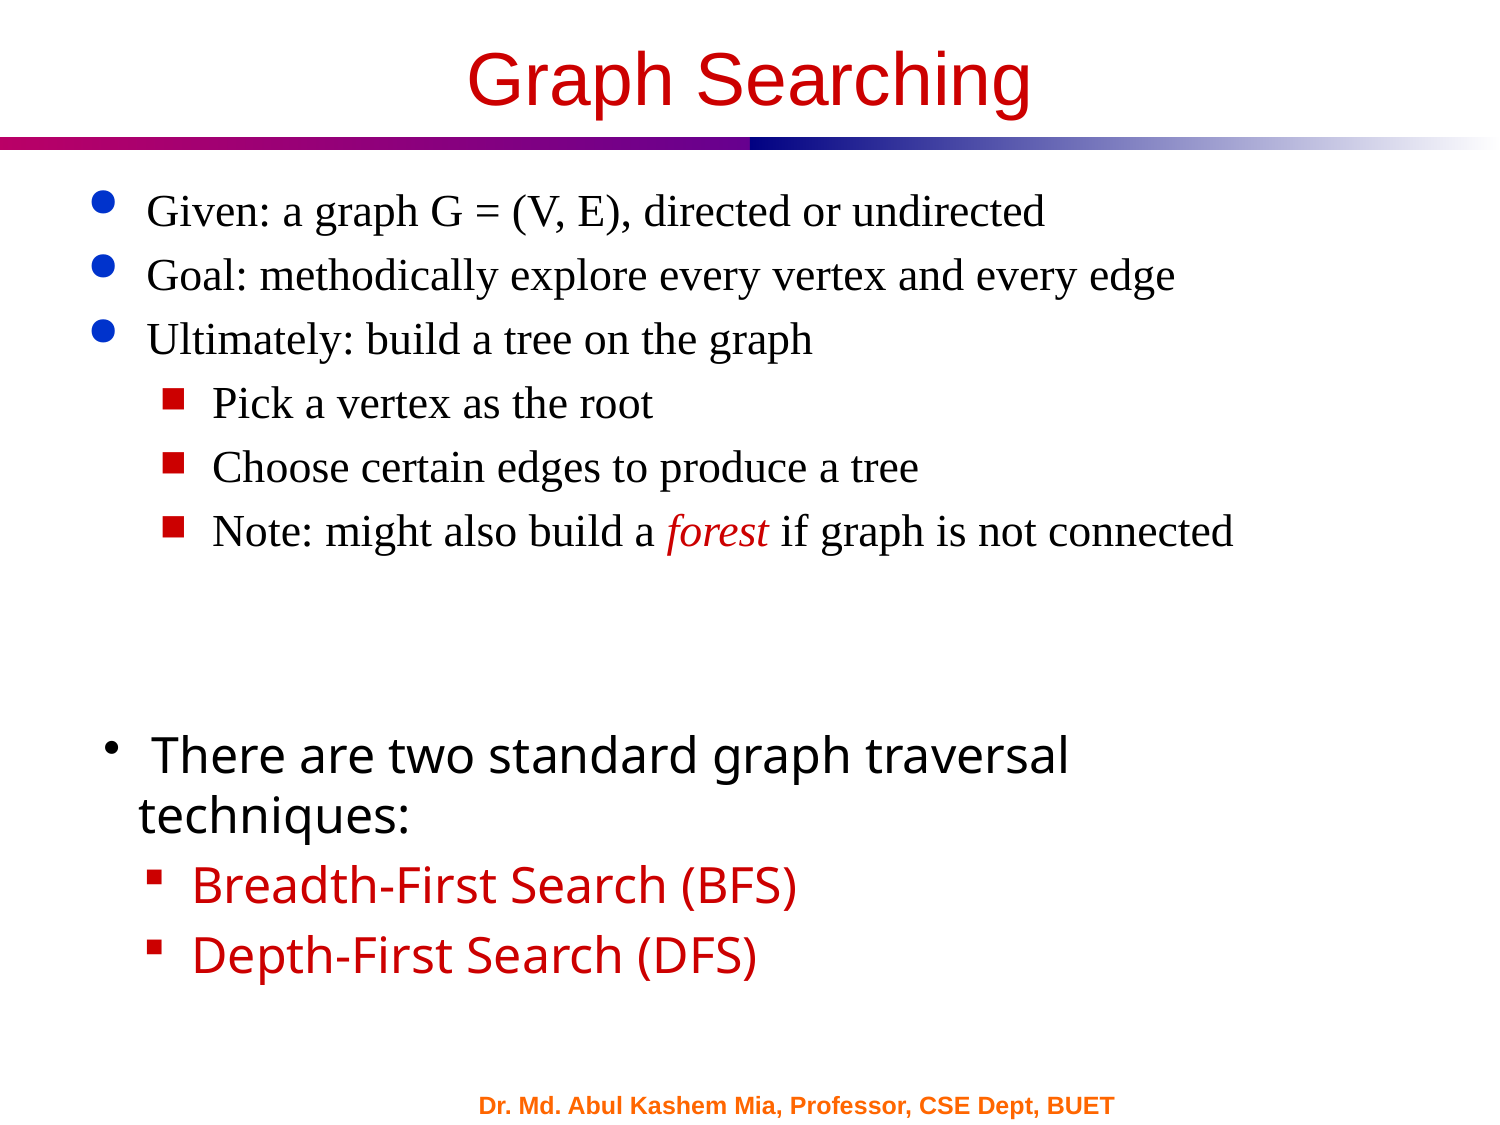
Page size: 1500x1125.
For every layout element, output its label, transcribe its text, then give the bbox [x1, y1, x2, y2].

text_box There are two standard graph traversal techniques: Breadth-First Search (BFS) Depth-First Search (DFS) [88, 716, 1326, 991]
list Given: a graph G = (V, E), directed or undirected Goal: methodically explore every vertex and every edge Ultimately: build a tree on the graph Pick a vertex as the root Choose certain edges to produce a tree Note: might also build a forest if graph is not connected [75, 172, 1425, 627]
title Graph Searching [75, 37, 1425, 114]
